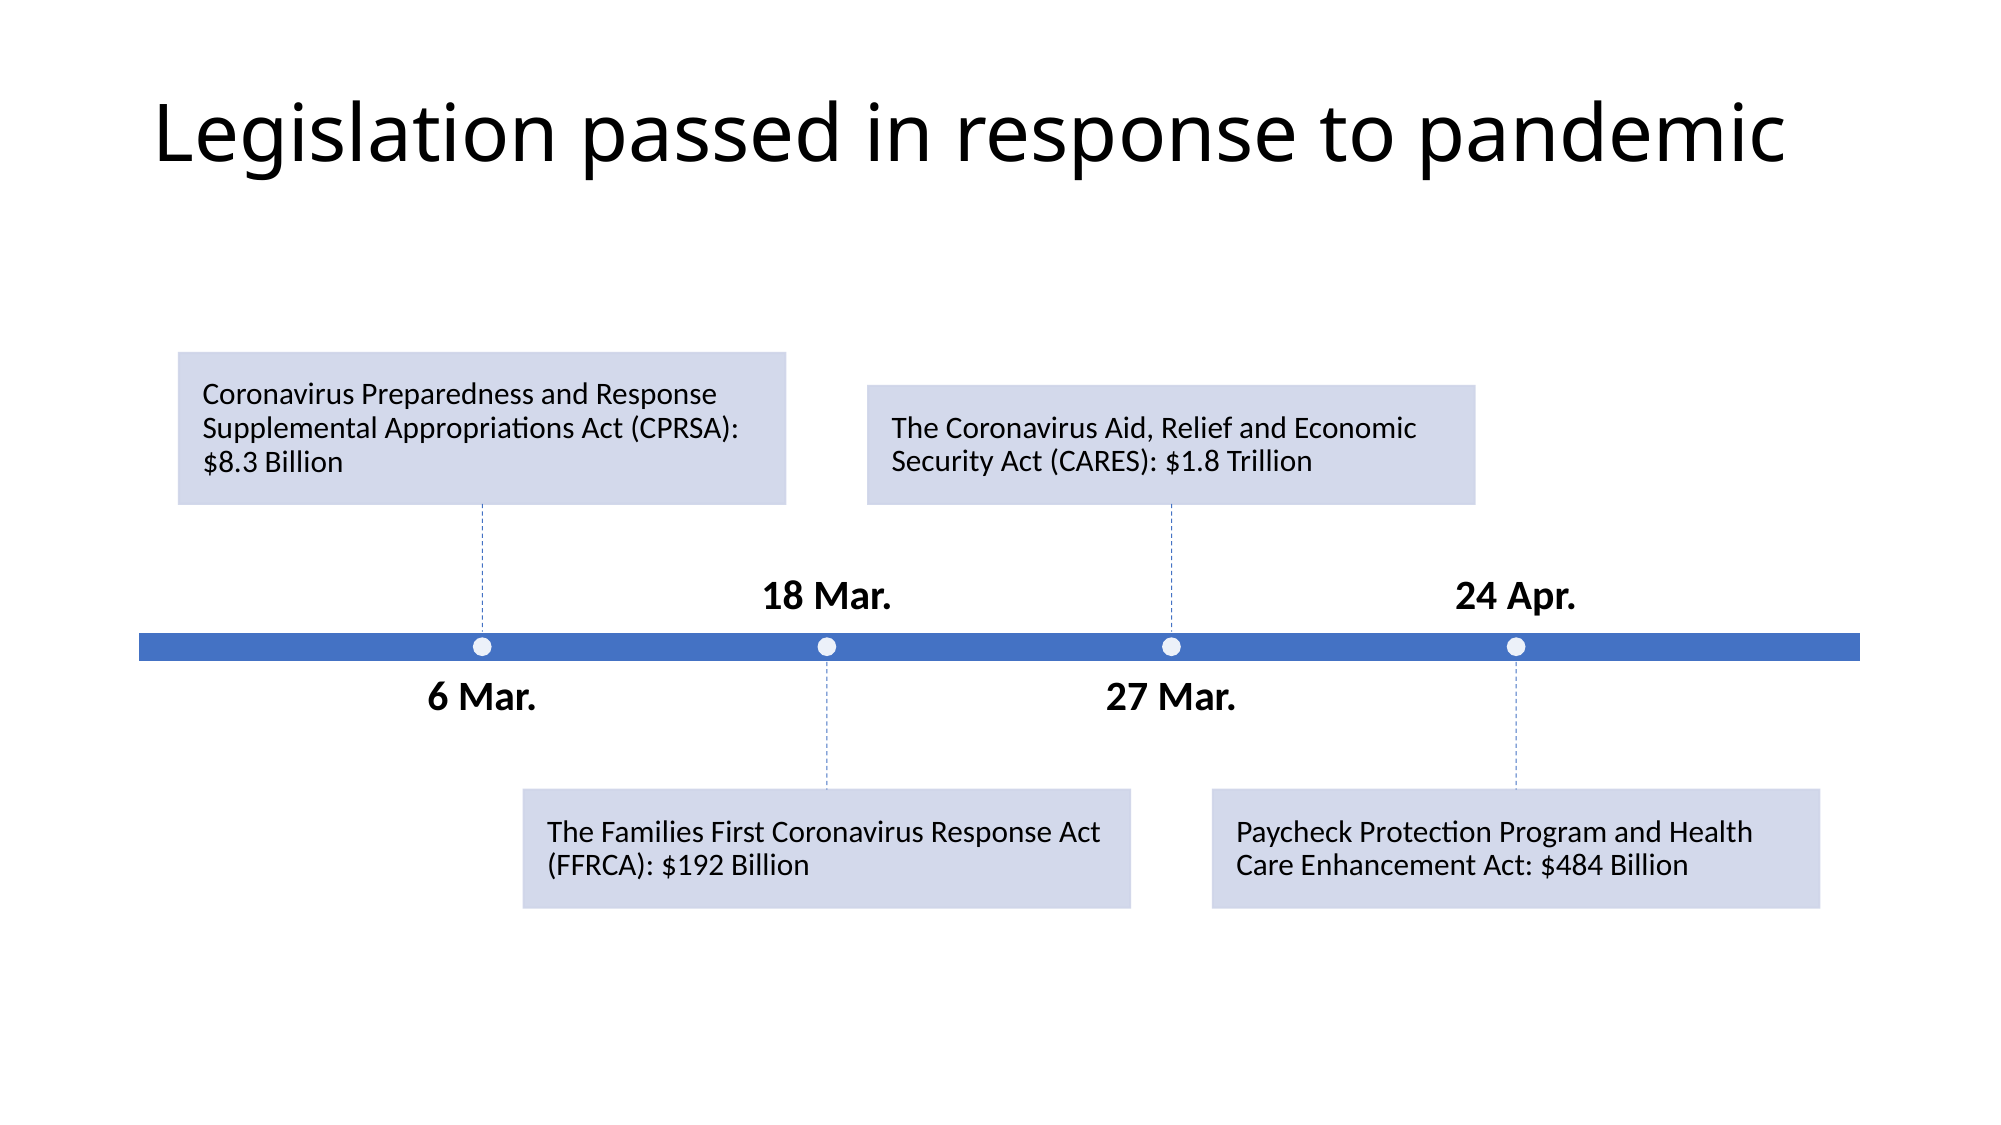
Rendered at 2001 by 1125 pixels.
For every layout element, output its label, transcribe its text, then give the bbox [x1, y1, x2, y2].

title Legislation passed in response to pandemic [137, 52, 1861, 219]
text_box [137, 270, 1861, 1023]
